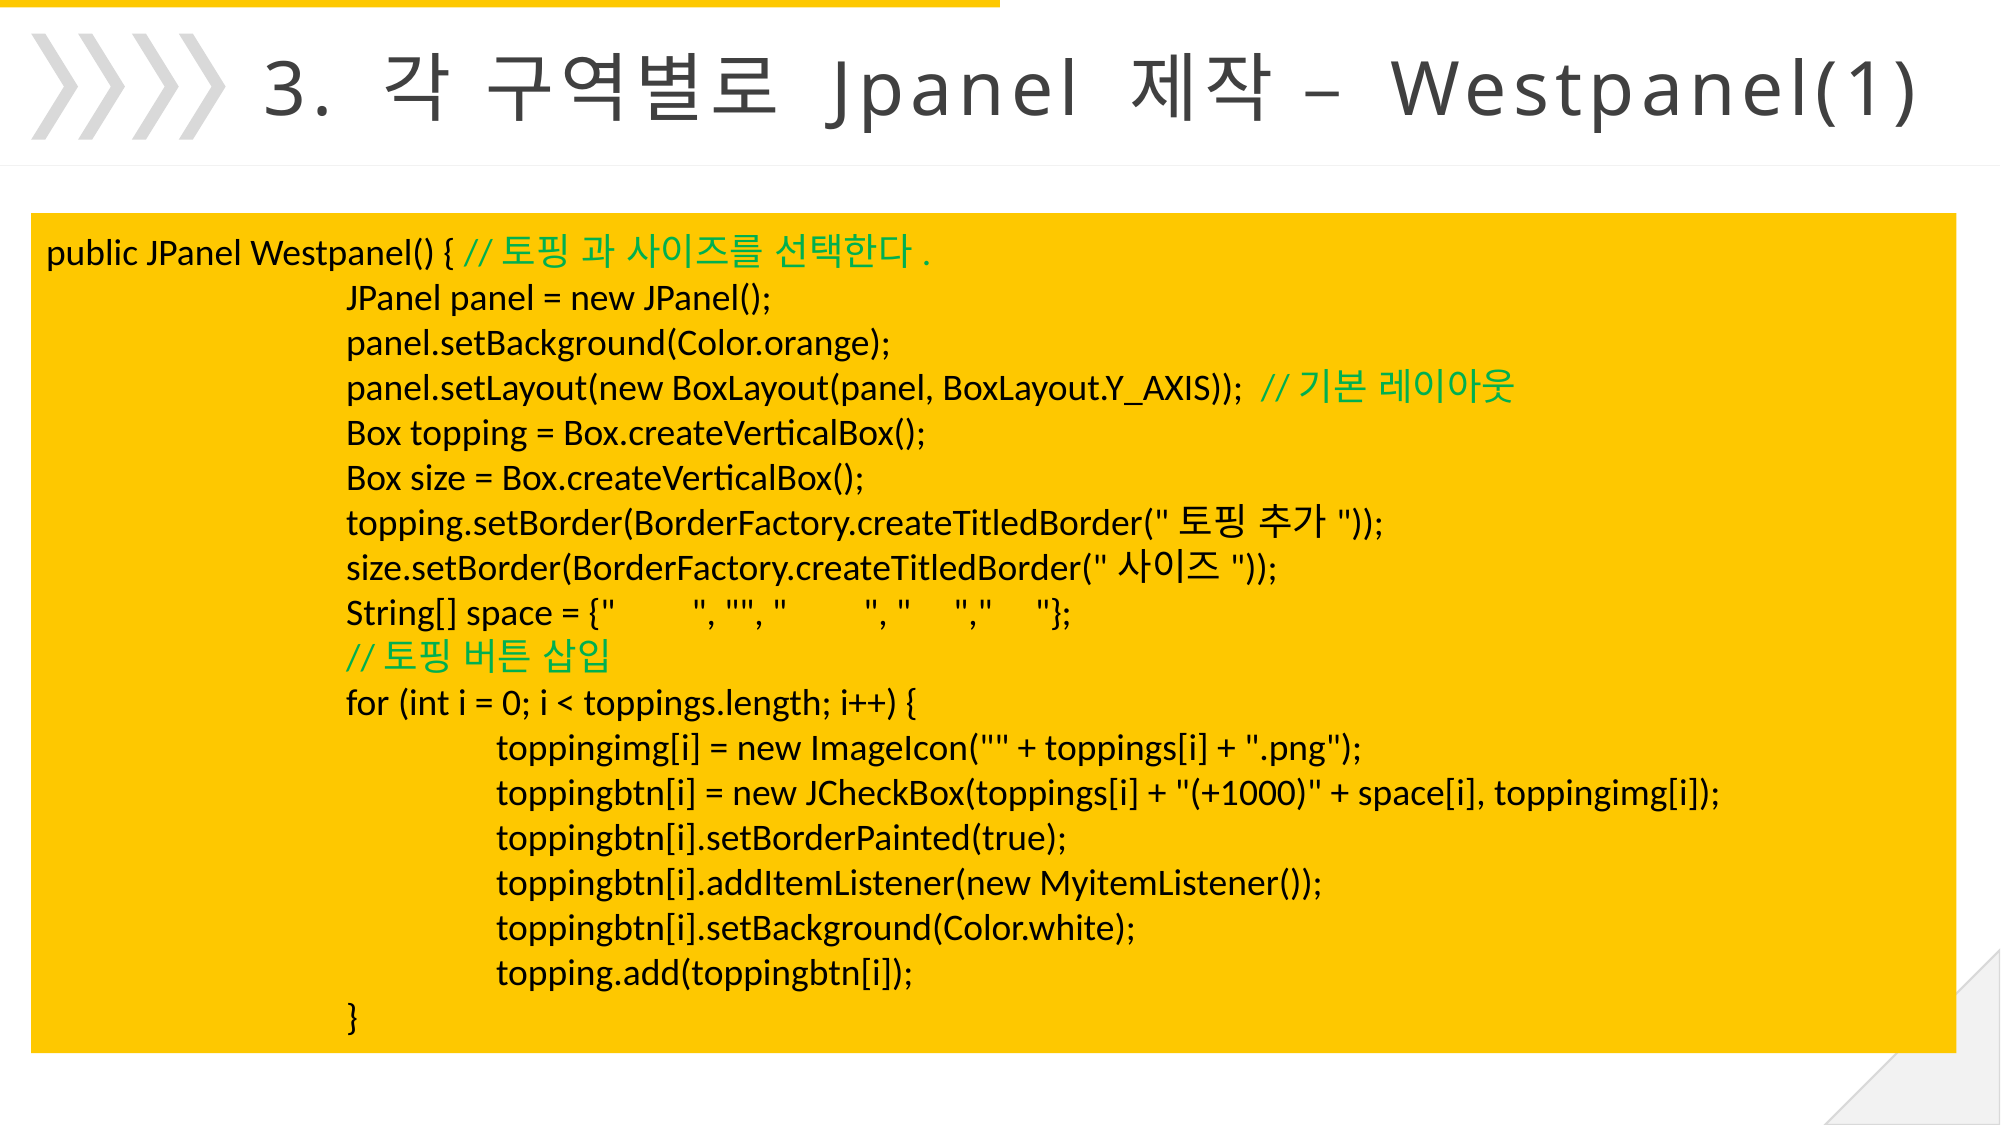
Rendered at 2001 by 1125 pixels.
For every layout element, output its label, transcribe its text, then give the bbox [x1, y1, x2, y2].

text_box 3. 각 구역별로 Jpanel 제작 – Westpanel(1) [248, 33, 1932, 139]
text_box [131, 33, 226, 140]
text_box [0, 0, 1001, 8]
text_box public JPanel Westpanel() { //토핑 과 사이즈를 선택한다. JPanel panel = new JPanel(); panel.setBackground(Color.orange); panel.setLayout(new BoxLayout(panel, BoxLayout.Y_AXIS)); //기본 레이아웃 Box topping = Box.createVerticalBox(); Box size = Box.createVerticalBox(); topping.setBorder(BorderFactory.createTitledBorder("토핑 추가")); size.setBorder(BorderFactory.createTitledBorder("사이즈")); String[] space = {" ", "", " ", " "," "}; //토핑 버튼 삽입 for (int i = 0; i < toppings.length; i++) { toppingimg[i] = new ImageIcon("" + toppings[i] + ".png"); toppingbtn[i] = new JCheckBox(toppings[i] + "(+1000)" + space[i], toppingimg[i]); toppingbtn[i].setBorderPainted(true); toppingbtn[i].addItemListener(new MyitemListener()); toppingbtn[i].setBackground(Color.white); topping.add(toppingbtn[i]); } [30, 212, 1957, 1054]
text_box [31, 33, 125, 140]
